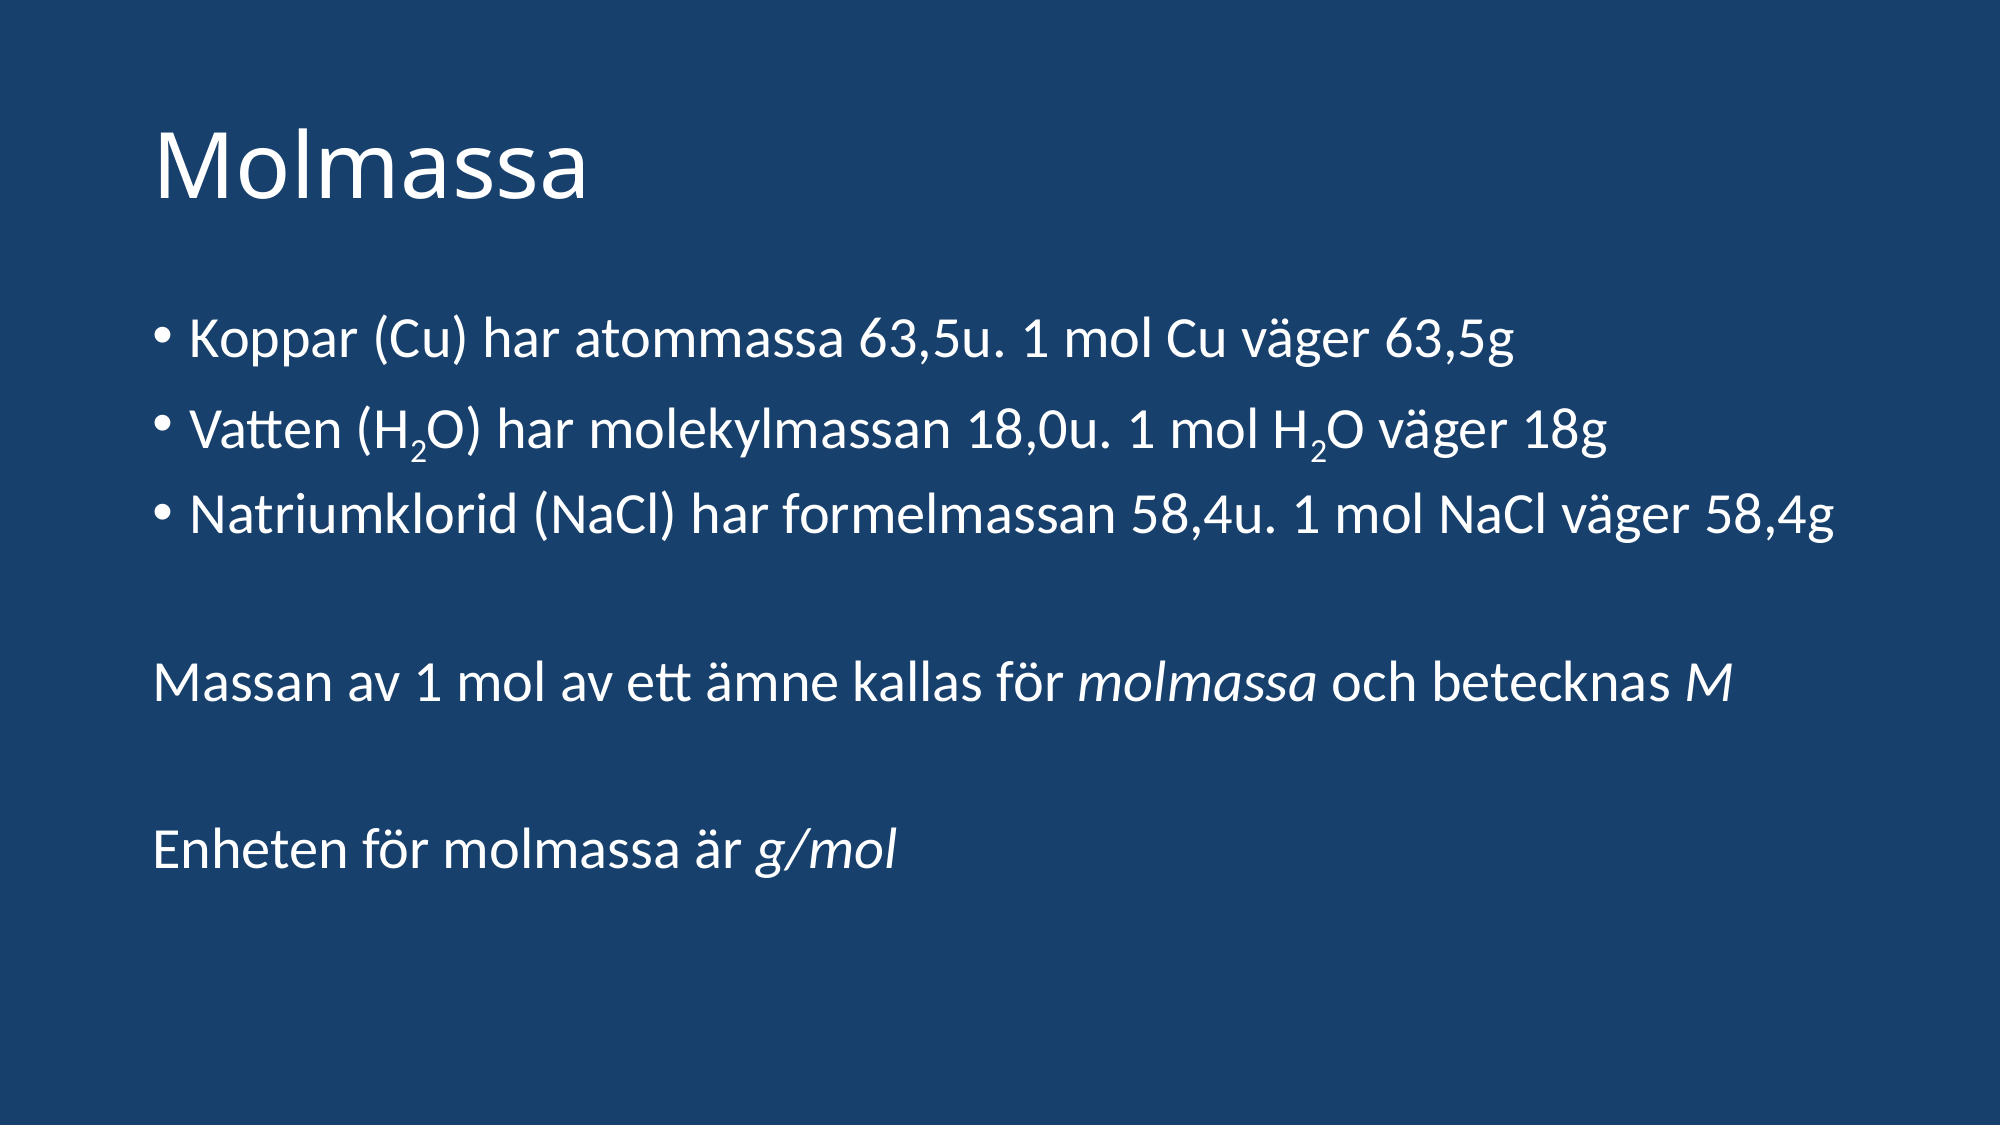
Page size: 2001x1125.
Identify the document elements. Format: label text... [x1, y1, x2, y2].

list Koppar (Cu) har atommassa 63,5u. 1 mol Cu väger 63,5g Vatten (H2O) har molekylmassan 18,0u. 1 mol H2O väger 18g Natriumklorid (NaCl) har formelmassan 58,4u. 1 mol NaCl väger 58,4g Massan av 1 mol av ett ämne kallas för molmassa och betecknas M Enheten för molmassa är g/mol [137, 299, 1863, 1014]
title Molmassa [137, 59, 1863, 278]
